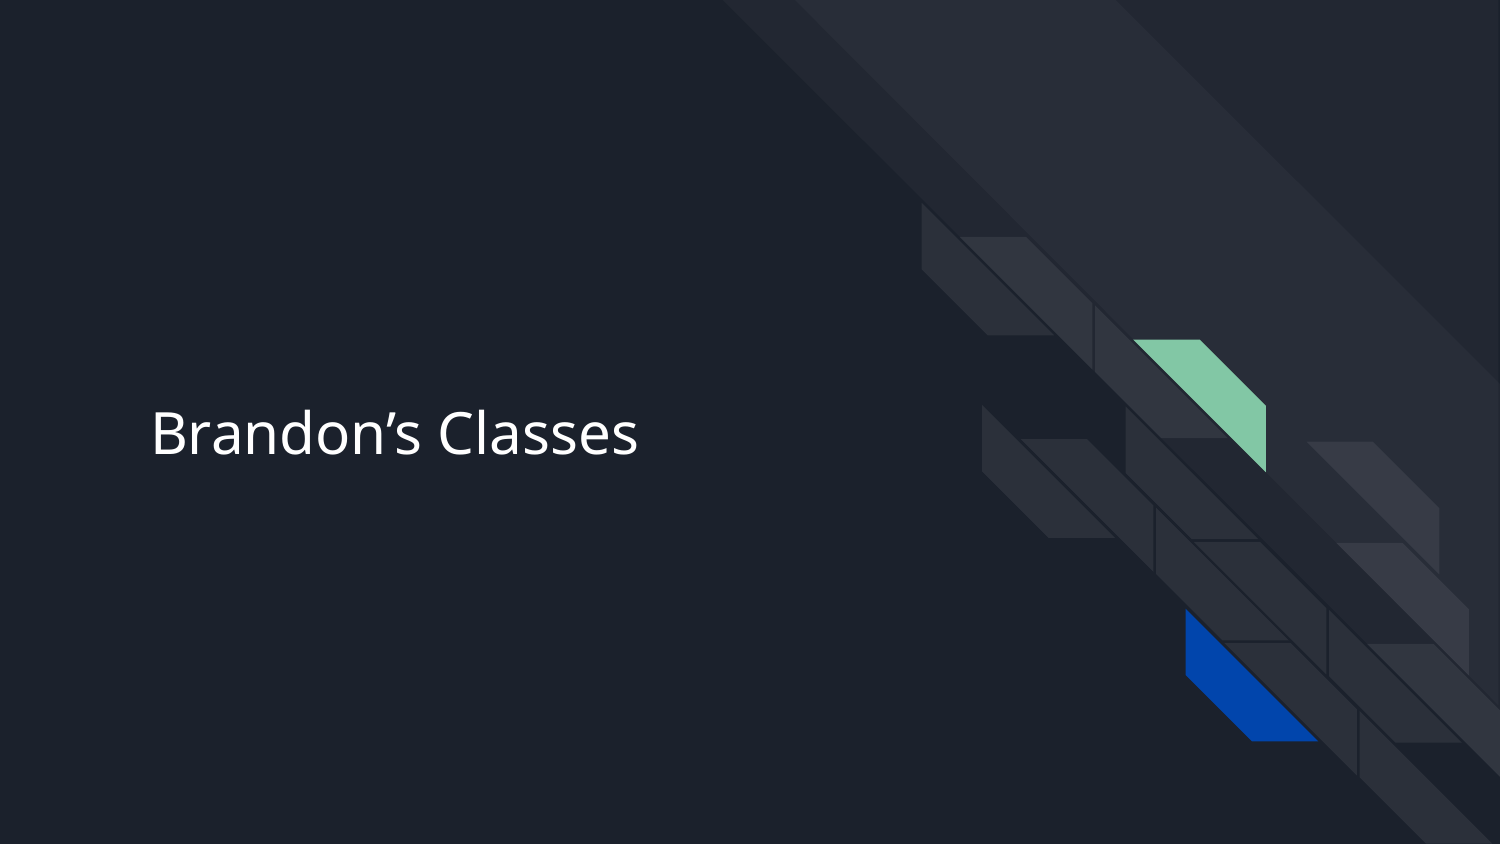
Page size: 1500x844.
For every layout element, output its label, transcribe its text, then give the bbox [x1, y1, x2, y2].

title Brandon’s Classes [135, 336, 888, 526]
